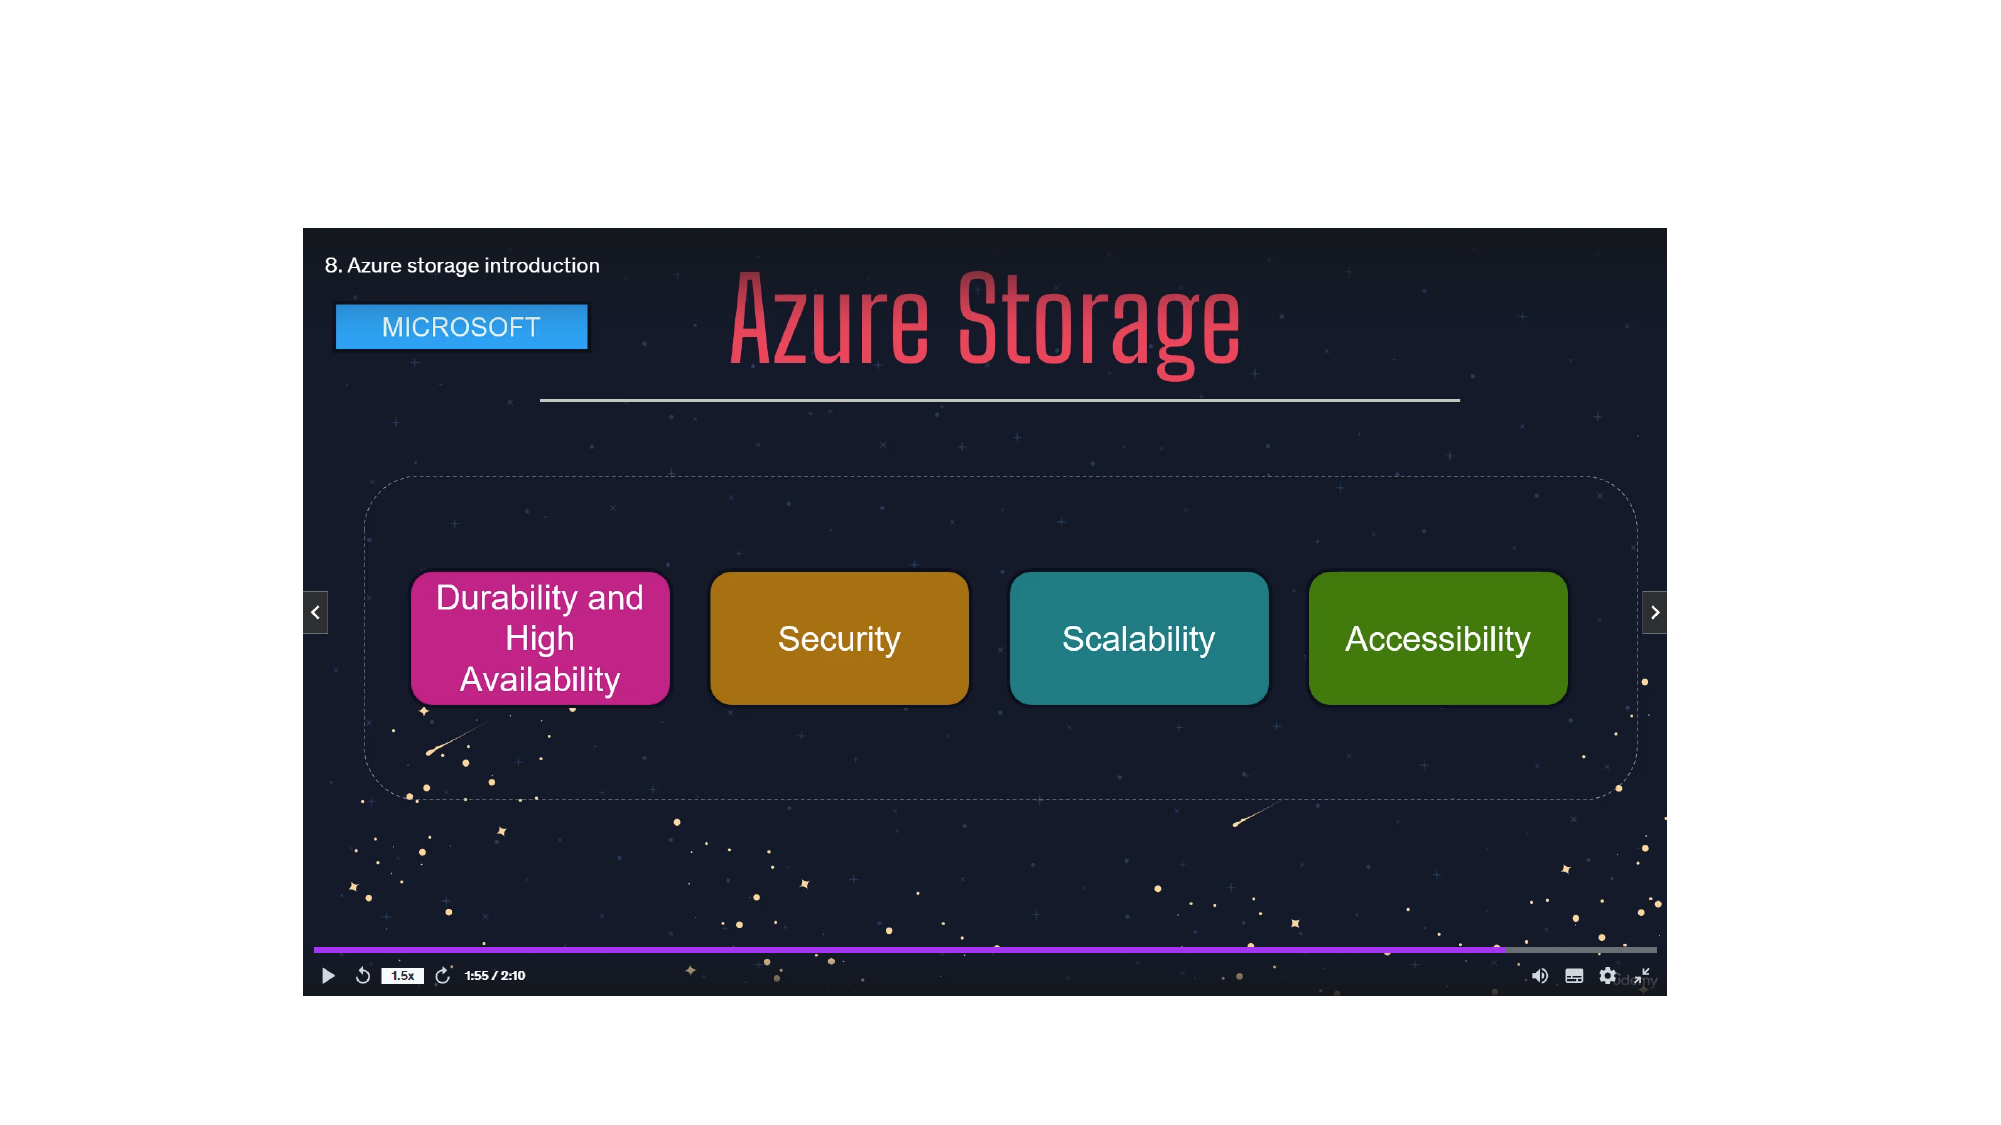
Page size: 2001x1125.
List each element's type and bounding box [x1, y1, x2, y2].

picture [303, 228, 1667, 996]
